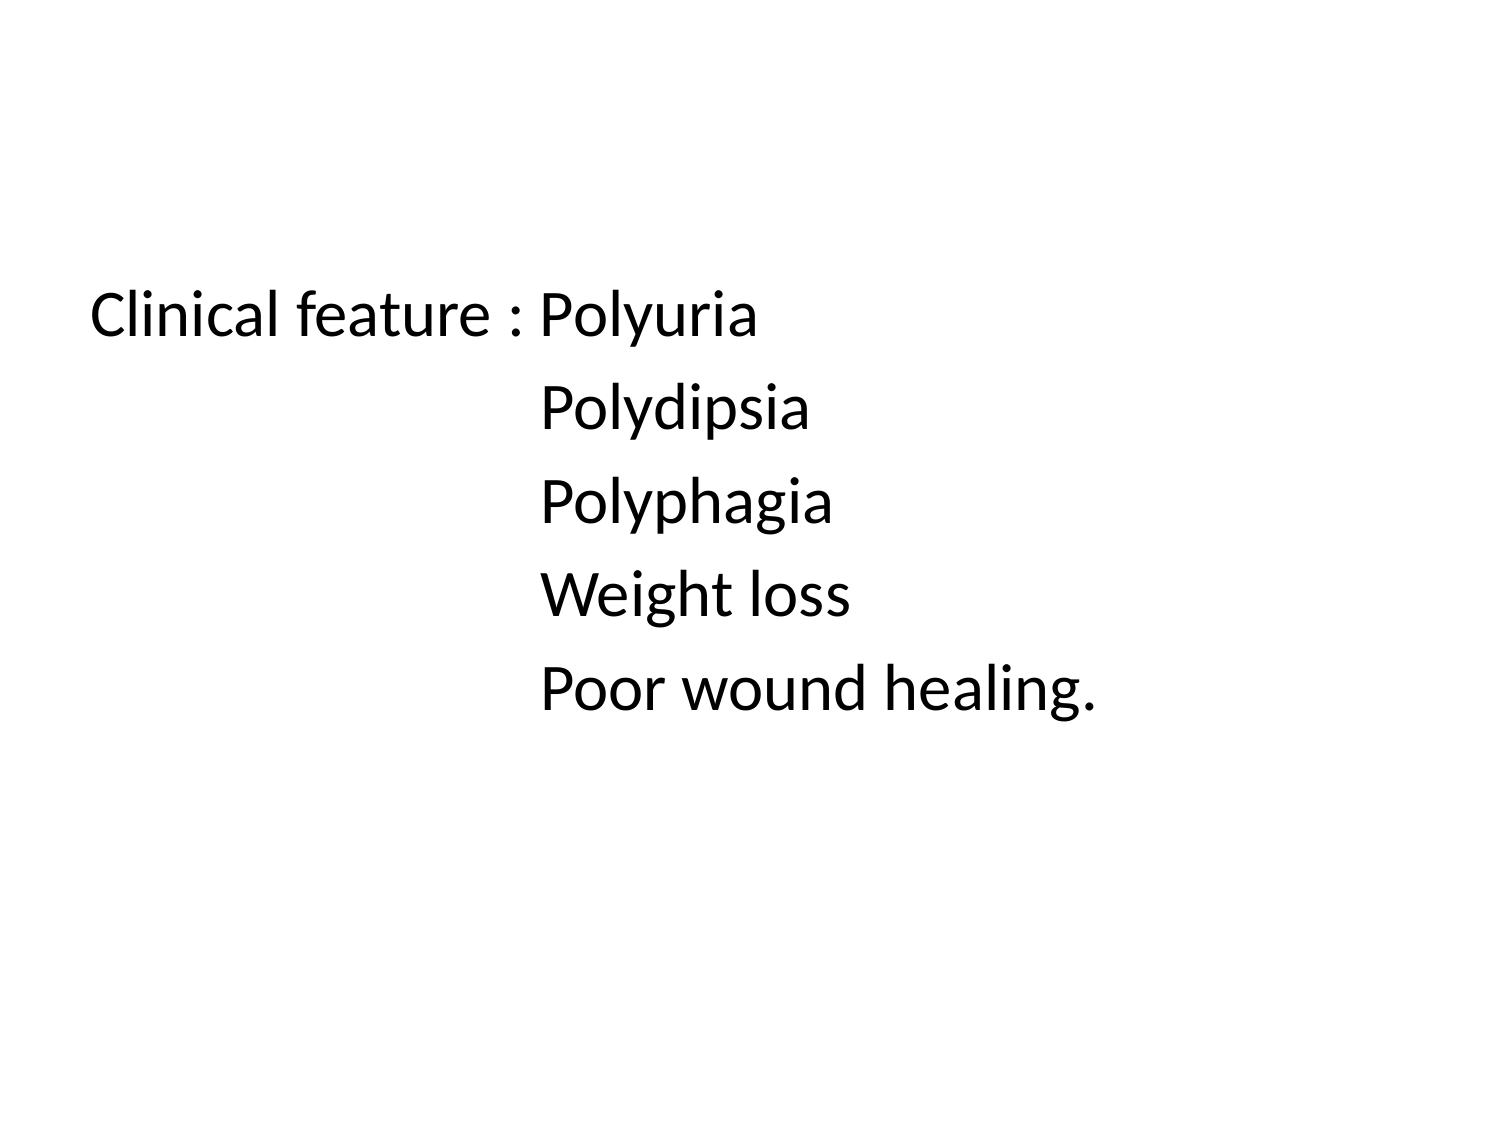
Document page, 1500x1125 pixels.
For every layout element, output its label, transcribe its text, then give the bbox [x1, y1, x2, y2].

list Clinical feature : Polyuria Polydipsia Polyphagia Weight loss Poor wound healing. [75, 262, 1425, 1005]
